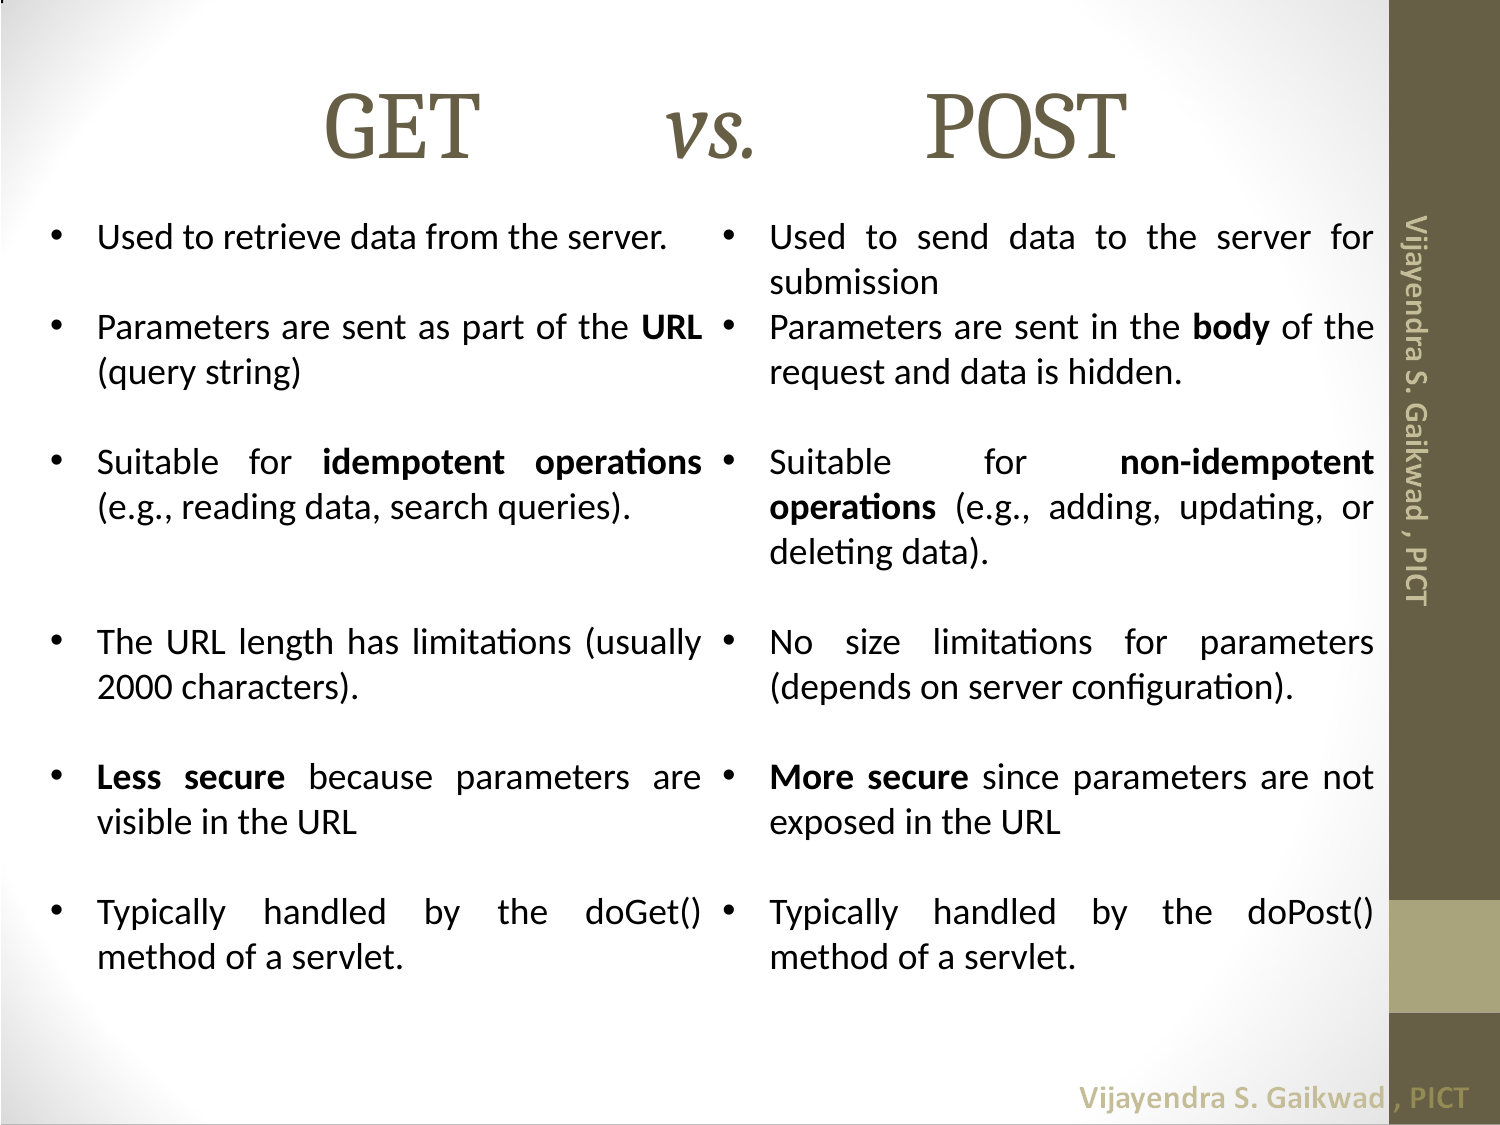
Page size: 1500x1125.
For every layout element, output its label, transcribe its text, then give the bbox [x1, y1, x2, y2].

title GET vs. POST [324, 62, 1375, 182]
picture [0, 0, 1500, 1125]
list Used to retrieve data from the server. Parameters are sent as part of the URL (query string) Suitable for idempotent operations (e.g., reading data, search queries). The URL length has limitations (usually 2000 characters). Less secure because parameters are visible in the URL Typically handled by the doGet() method of a servlet. [50, 212, 703, 985]
list Used to send data to the server for submission Parameters are sent in the body of the request and data is hidden. Suitable for non-idempotent operations (e.g., adding, updating, or deleting data). No size limitations for parameters (depends on server configuration). More secure since parameters are not exposed in the URL Typically handled by the doPost() method of a servlet. [722, 212, 1375, 985]
